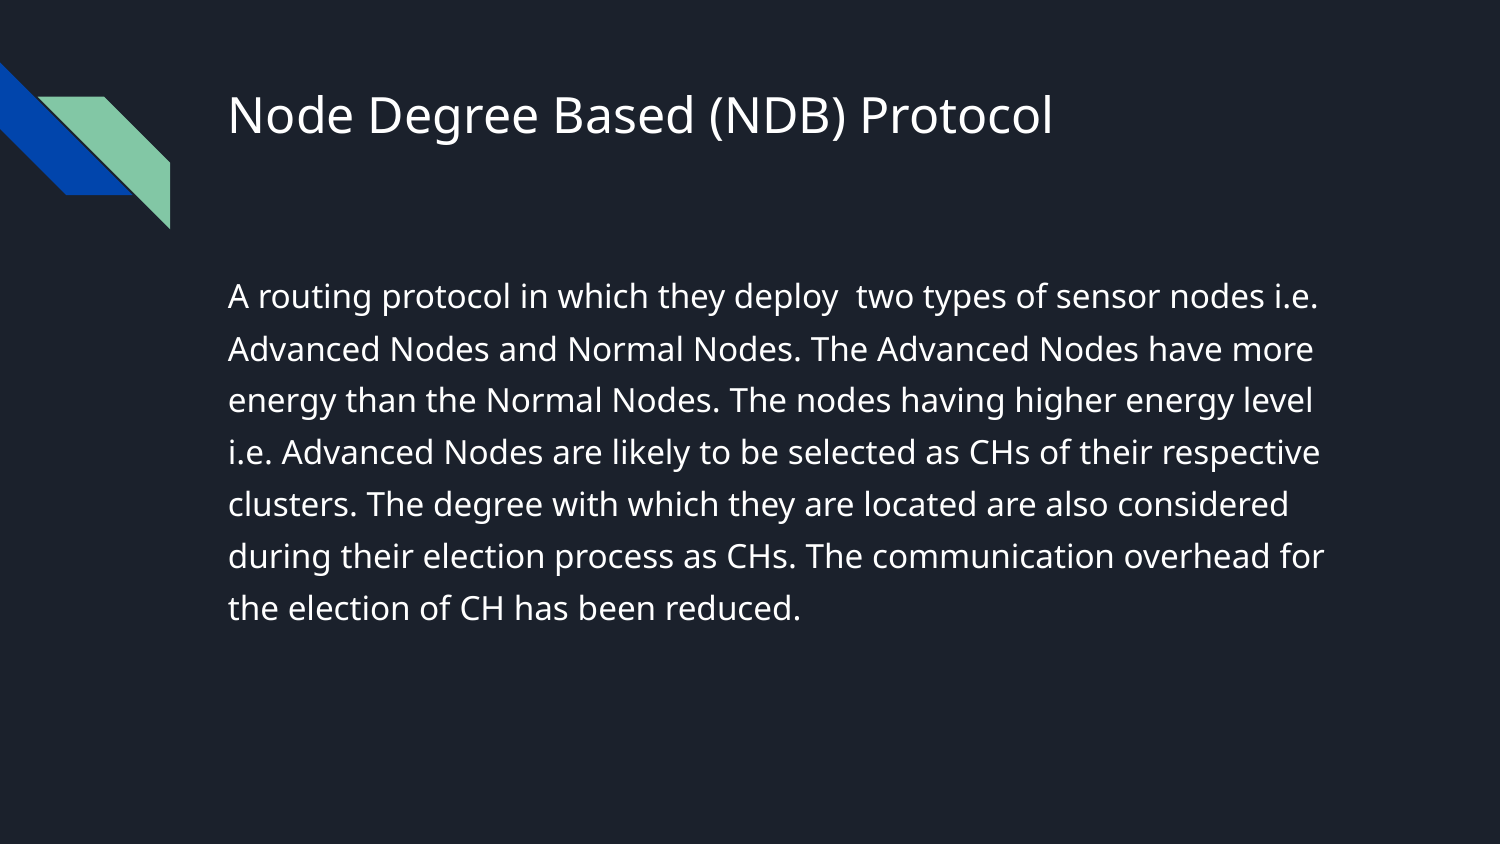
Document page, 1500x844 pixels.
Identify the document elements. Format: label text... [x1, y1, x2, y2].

title Node Degree Based (NDB) Protocol [212, 64, 1368, 215]
list A routing protocol in which they deploy two types of sensor nodes i.e. Advanced Nodes and Normal Nodes. The Advanced Nodes have more energy than the Normal Nodes. The nodes having higher energy level i.e. Advanced Nodes are likely to be selected as CHs of their respective clusters. The degree with which they are located are also considered during their election process as CHs. The communication overhead for the election of CH has been reduced. [212, 251, 1368, 730]
